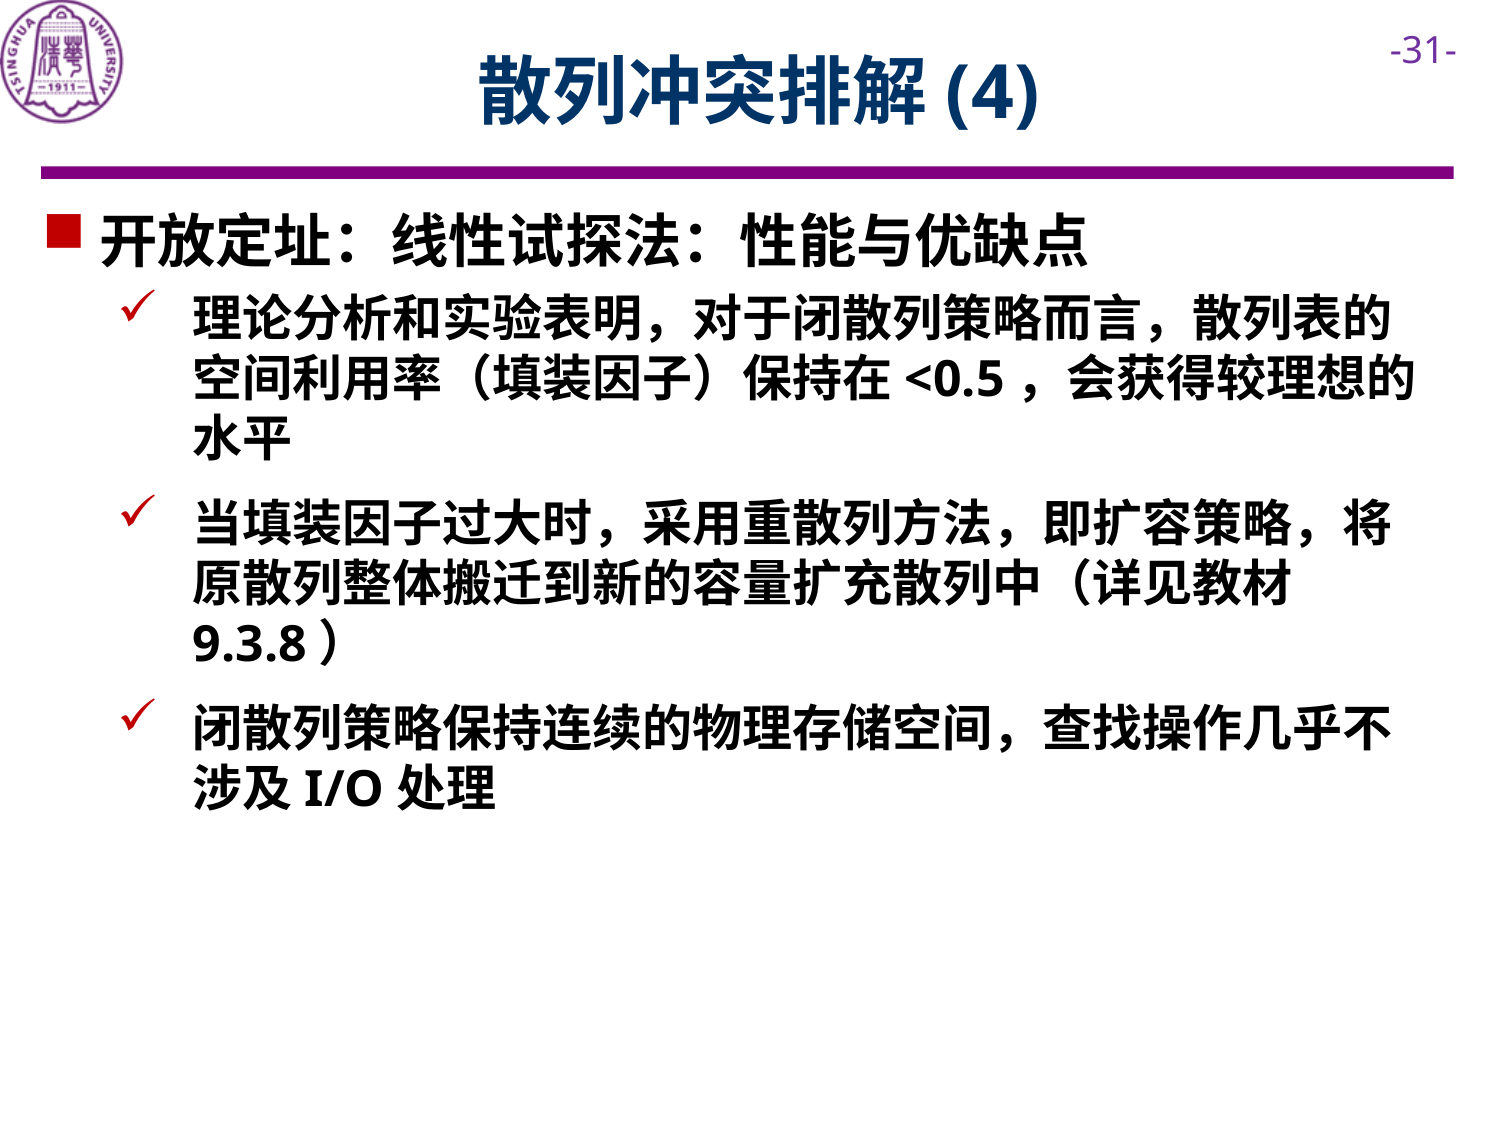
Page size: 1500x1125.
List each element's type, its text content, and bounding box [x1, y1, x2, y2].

title 散列冲突排解(4) [135, 13, 1383, 165]
picture [0, 0, 124, 124]
